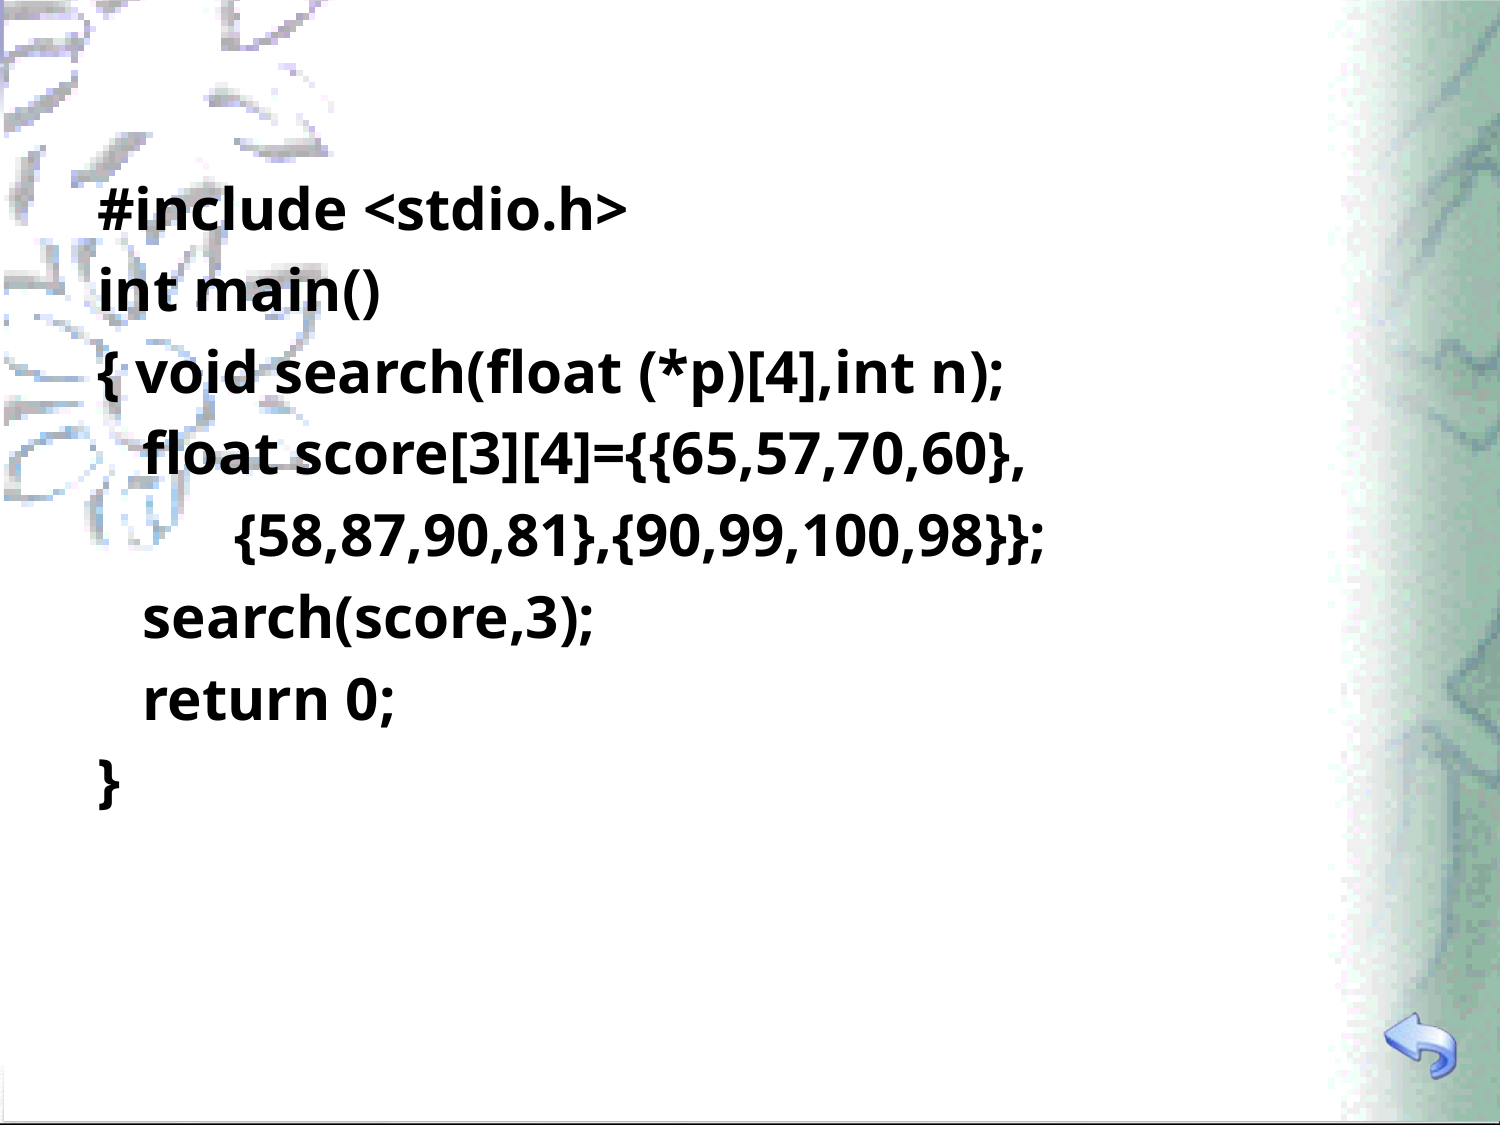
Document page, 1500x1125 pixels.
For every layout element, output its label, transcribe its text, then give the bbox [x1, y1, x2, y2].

list #include <stdio.h> int main() { void search(float (*p)[4],int n); float score[3][4]={{65,57,70,60}, {58,87,90,81},{90,99,100,98}}; search(score,3); return 0; } [82, 164, 1420, 891]
picture [0, 0, 1500, 1125]
